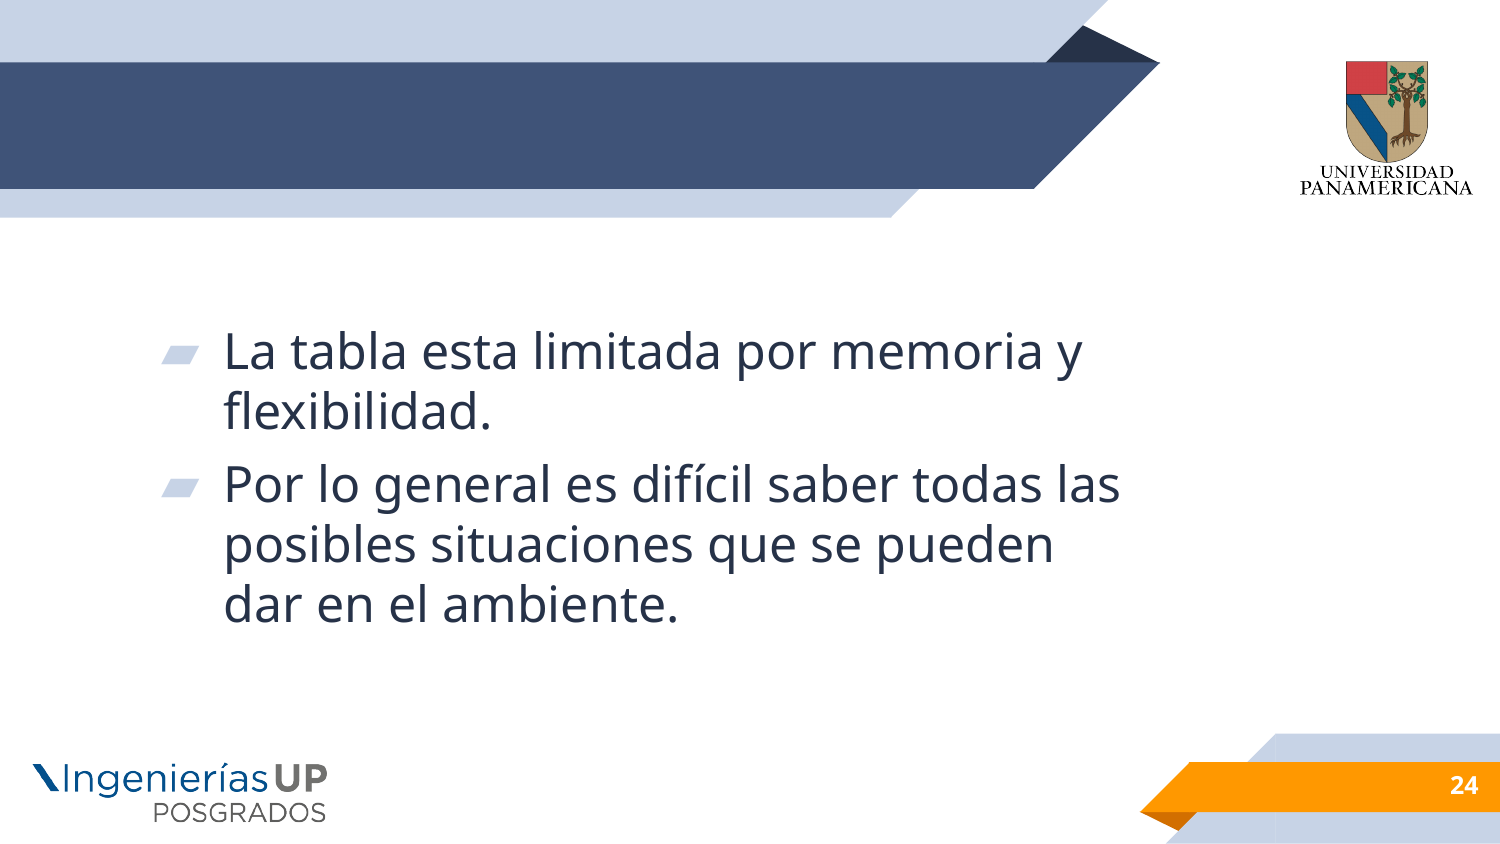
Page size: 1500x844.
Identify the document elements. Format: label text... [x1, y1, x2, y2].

list La tabla esta limitada por memoria y flexibilidad. Por lo general es difícil saber todas las posibles situaciones que se pueden dar en el ambiente. [133, 217, 1140, 734]
picture [1286, 44, 1490, 210]
slide_number 24 [1249, 760, 1494, 813]
picture [15, 737, 344, 844]
